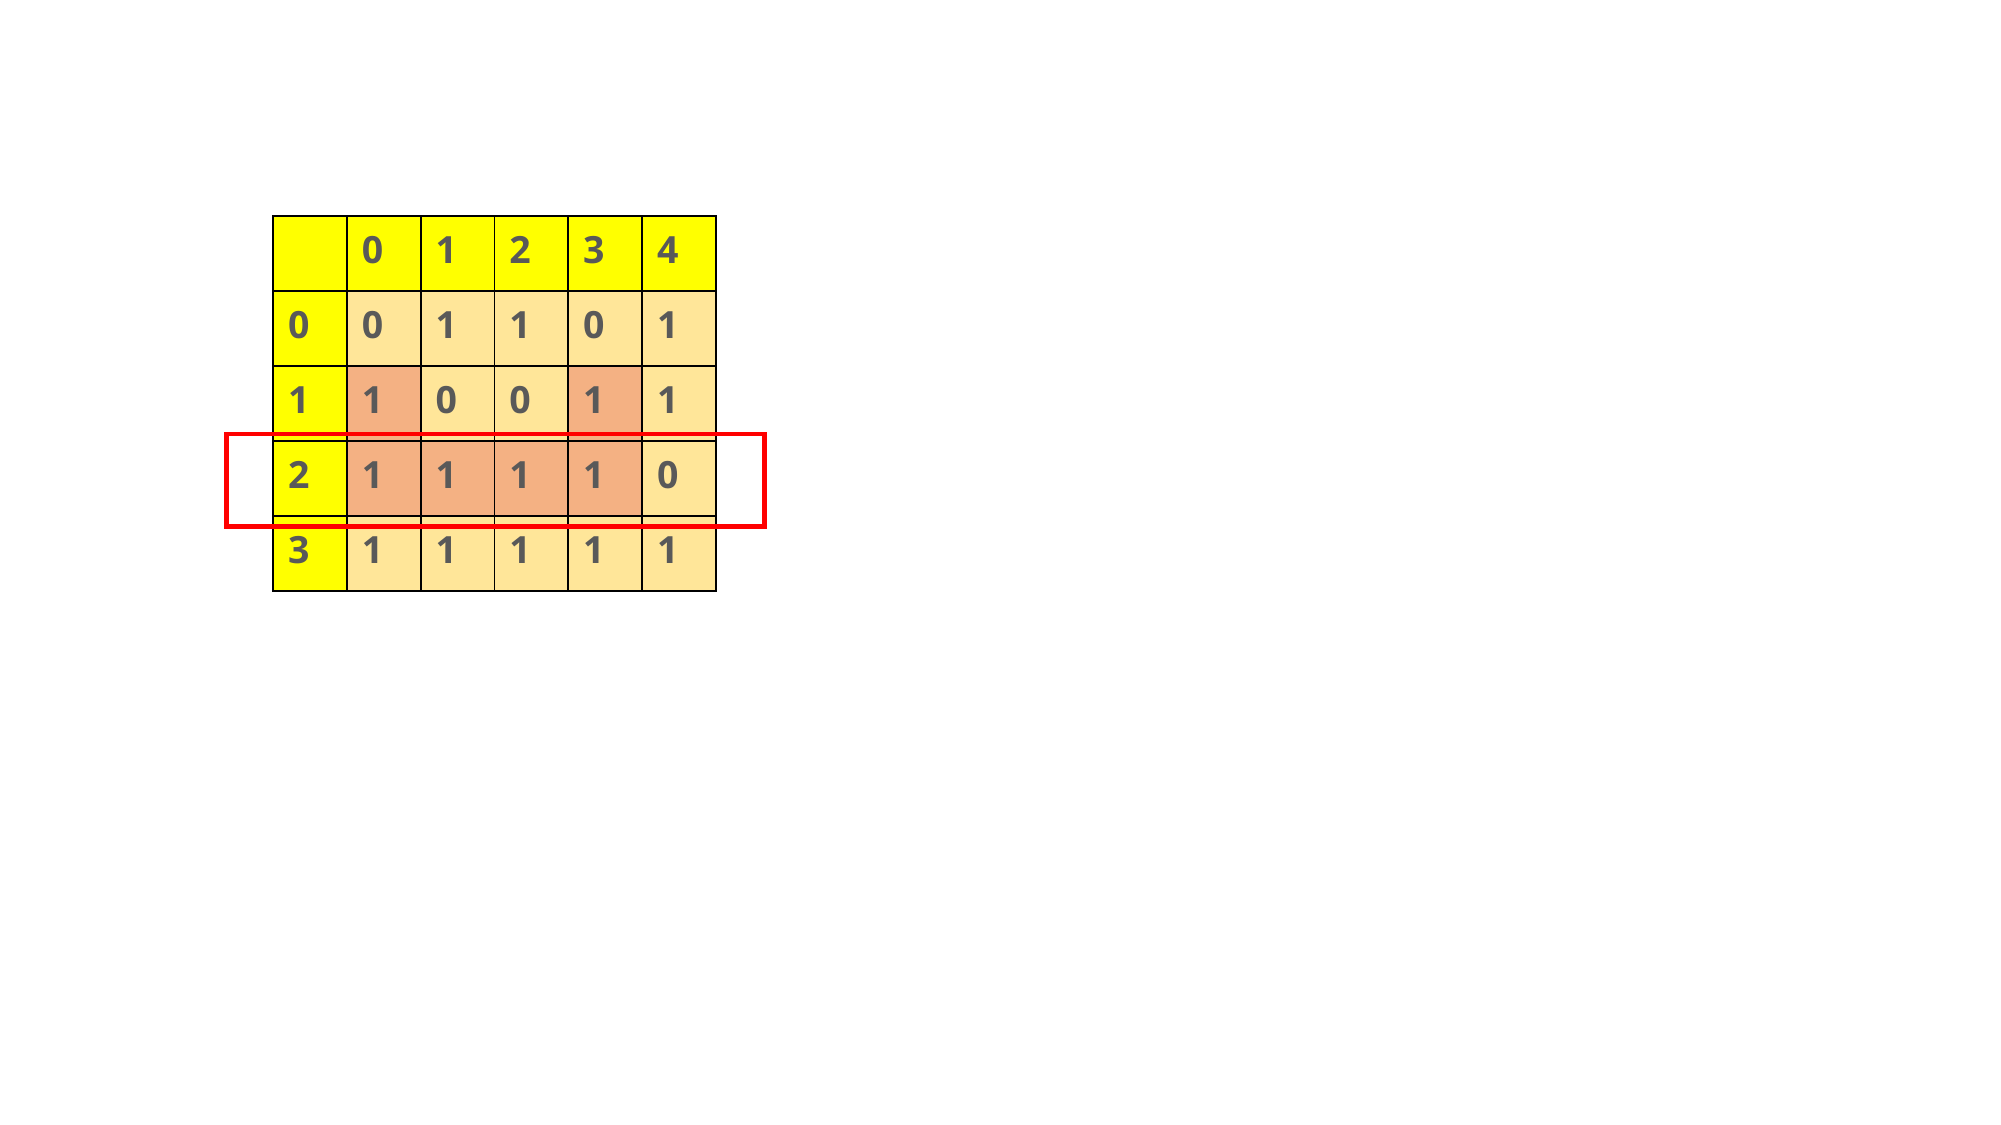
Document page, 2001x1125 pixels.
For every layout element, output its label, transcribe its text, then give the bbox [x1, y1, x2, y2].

table_header 1 [422, 217, 494, 290]
table_cell 1 [274, 367, 346, 433]
table_cell 1 [495, 292, 567, 365]
table_cell 0 [495, 367, 567, 433]
table_header 2 [495, 217, 567, 290]
table_cell 0 [274, 292, 346, 365]
table_cell 1 [643, 292, 715, 365]
table_cell 3 [274, 528, 346, 590]
text_box [226, 433, 765, 528]
table_header 0 [348, 217, 420, 290]
table_cell 1 [569, 528, 641, 590]
table_header 4 [643, 217, 715, 290]
table_header [274, 217, 346, 290]
table_cell 1 [495, 528, 567, 590]
table_cell 1 [569, 367, 641, 433]
table_header 3 [569, 217, 641, 290]
table_cell 0 [422, 367, 494, 433]
table_cell 0 [569, 292, 641, 365]
table_cell 1 [643, 367, 715, 433]
table_cell 1 [348, 367, 420, 433]
table_cell 1 [422, 528, 494, 590]
table_cell 1 [348, 528, 420, 590]
table_cell 0 [348, 292, 420, 365]
table_cell 1 [643, 528, 715, 590]
table_cell 1 [422, 292, 494, 365]
